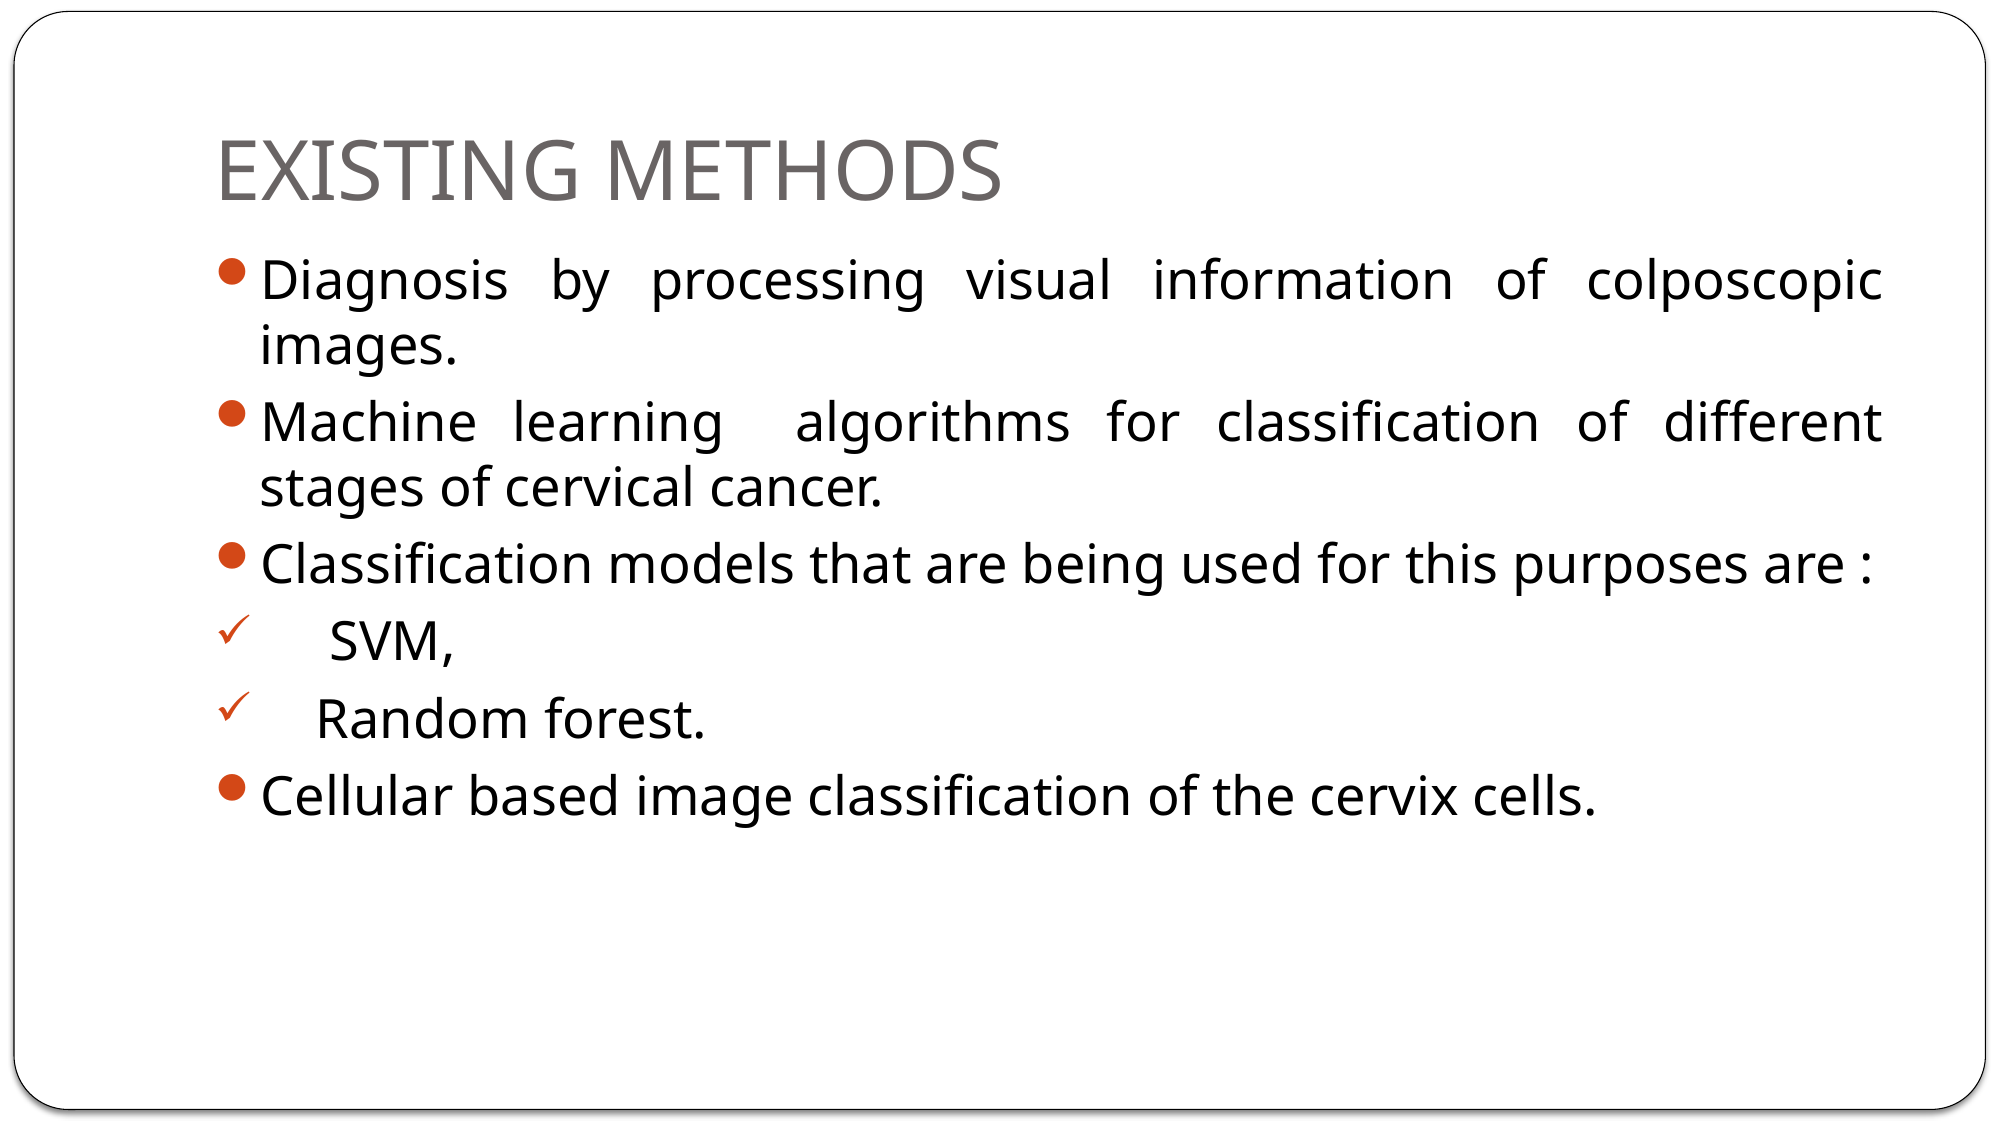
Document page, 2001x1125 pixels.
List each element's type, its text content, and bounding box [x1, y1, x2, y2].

title EXISTING METHODS [200, 45, 1900, 233]
list Diagnosis by processing visual information of colposcopic images. Machine learning algorithms for classification of different stages of cervical cancer. Classification models that are being used for this purposes are : SVM, Random forest. Cellular based image classification of the cervix cells. [200, 237, 1900, 988]
